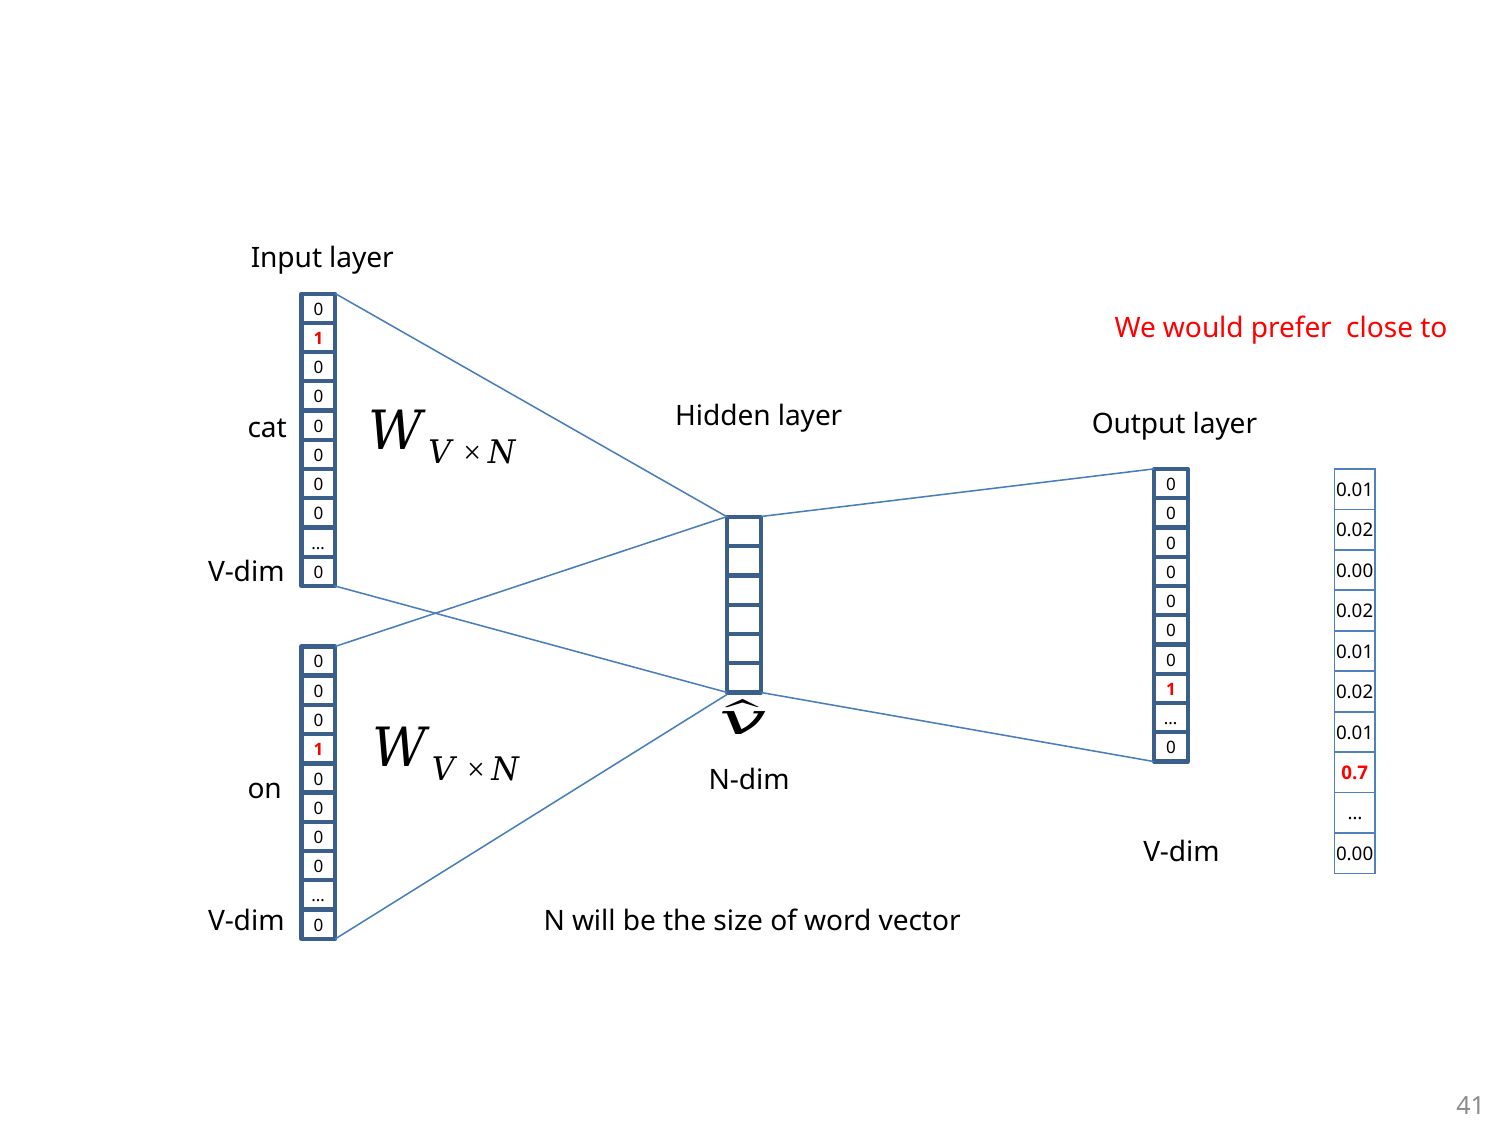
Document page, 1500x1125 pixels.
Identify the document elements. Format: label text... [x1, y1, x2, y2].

table_cell 0.01 [1335, 632, 1374, 670]
table_cell 0.02 [1335, 591, 1374, 630]
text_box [1153, 468, 1188, 762]
text_box Input layer [236, 231, 409, 281]
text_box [333, 585, 728, 693]
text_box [760, 692, 1155, 762]
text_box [334, 516, 728, 585]
table_cell 0.00 [1335, 834, 1374, 873]
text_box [301, 646, 329, 940]
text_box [732, 516, 762, 693]
table_cell 0.00 [1335, 551, 1374, 589]
table_cell 0.7 [1335, 753, 1374, 792]
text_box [301, 293, 333, 587]
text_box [760, 468, 1155, 517]
text_box on [232, 763, 296, 812]
text_box Output layer [1077, 397, 1272, 447]
text_box N will be the size of word vector [730, 895, 976, 944]
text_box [334, 693, 728, 940]
table_header 0.01 [1335, 470, 1374, 509]
text_box V-dim [1128, 826, 1235, 875]
table_cell … [1335, 793, 1374, 832]
slide_number 41 [1149, 1087, 1500, 1125]
table_cell 0.02 [1335, 672, 1374, 711]
text_box V-dim [193, 895, 299, 944]
text_box cat [232, 402, 296, 451]
text_box N-dim [732, 753, 805, 803]
text_box Hidden layer [732, 390, 858, 439]
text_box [334, 293, 728, 515]
table_cell 0.02 [1335, 510, 1374, 549]
text_box V-dim [193, 546, 300, 595]
table_cell 0.01 [1335, 713, 1374, 751]
